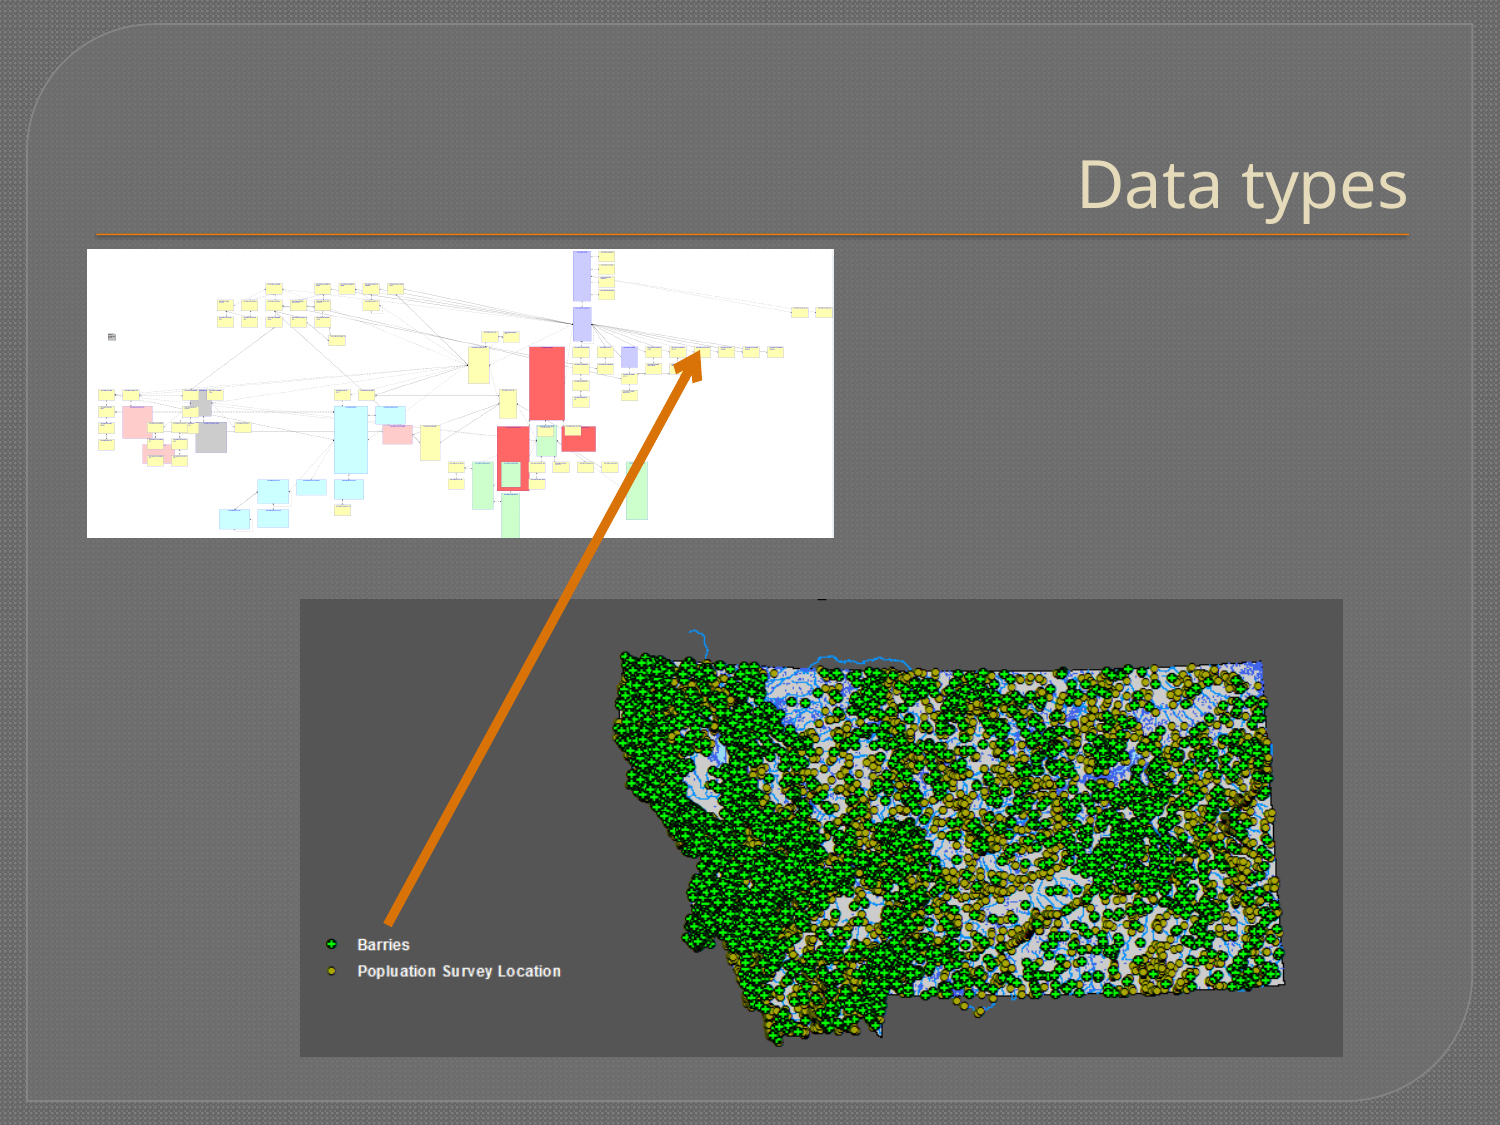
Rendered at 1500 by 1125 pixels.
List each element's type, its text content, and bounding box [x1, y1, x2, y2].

title Data types [75, 41, 1425, 230]
picture [299, 599, 1343, 1057]
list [87, 249, 835, 538]
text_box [387, 349, 701, 926]
